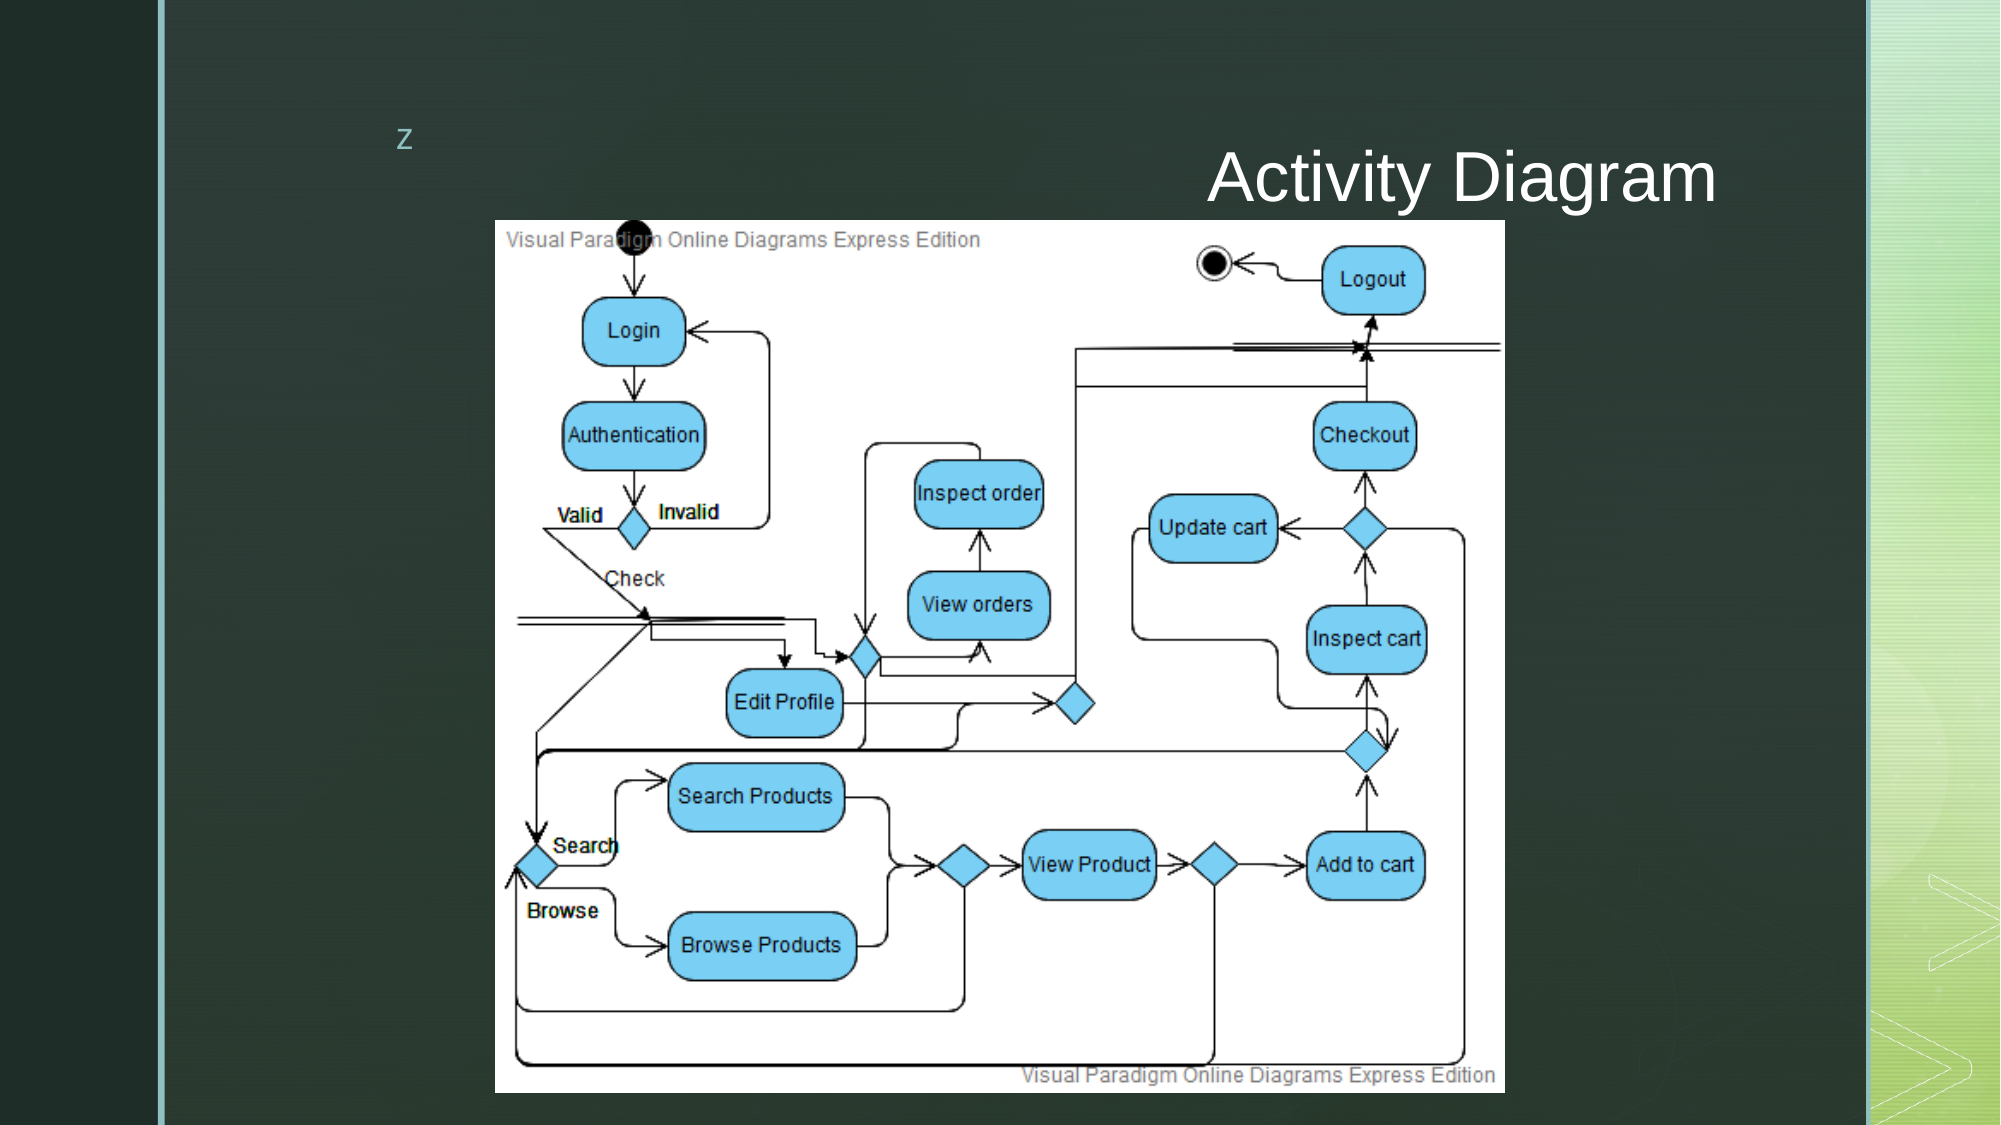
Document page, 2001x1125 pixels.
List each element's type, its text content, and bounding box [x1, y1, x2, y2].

picture [1871, 0, 2001, 1125]
title Activity Diagram [428, 132, 1734, 310]
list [495, 220, 1505, 1093]
